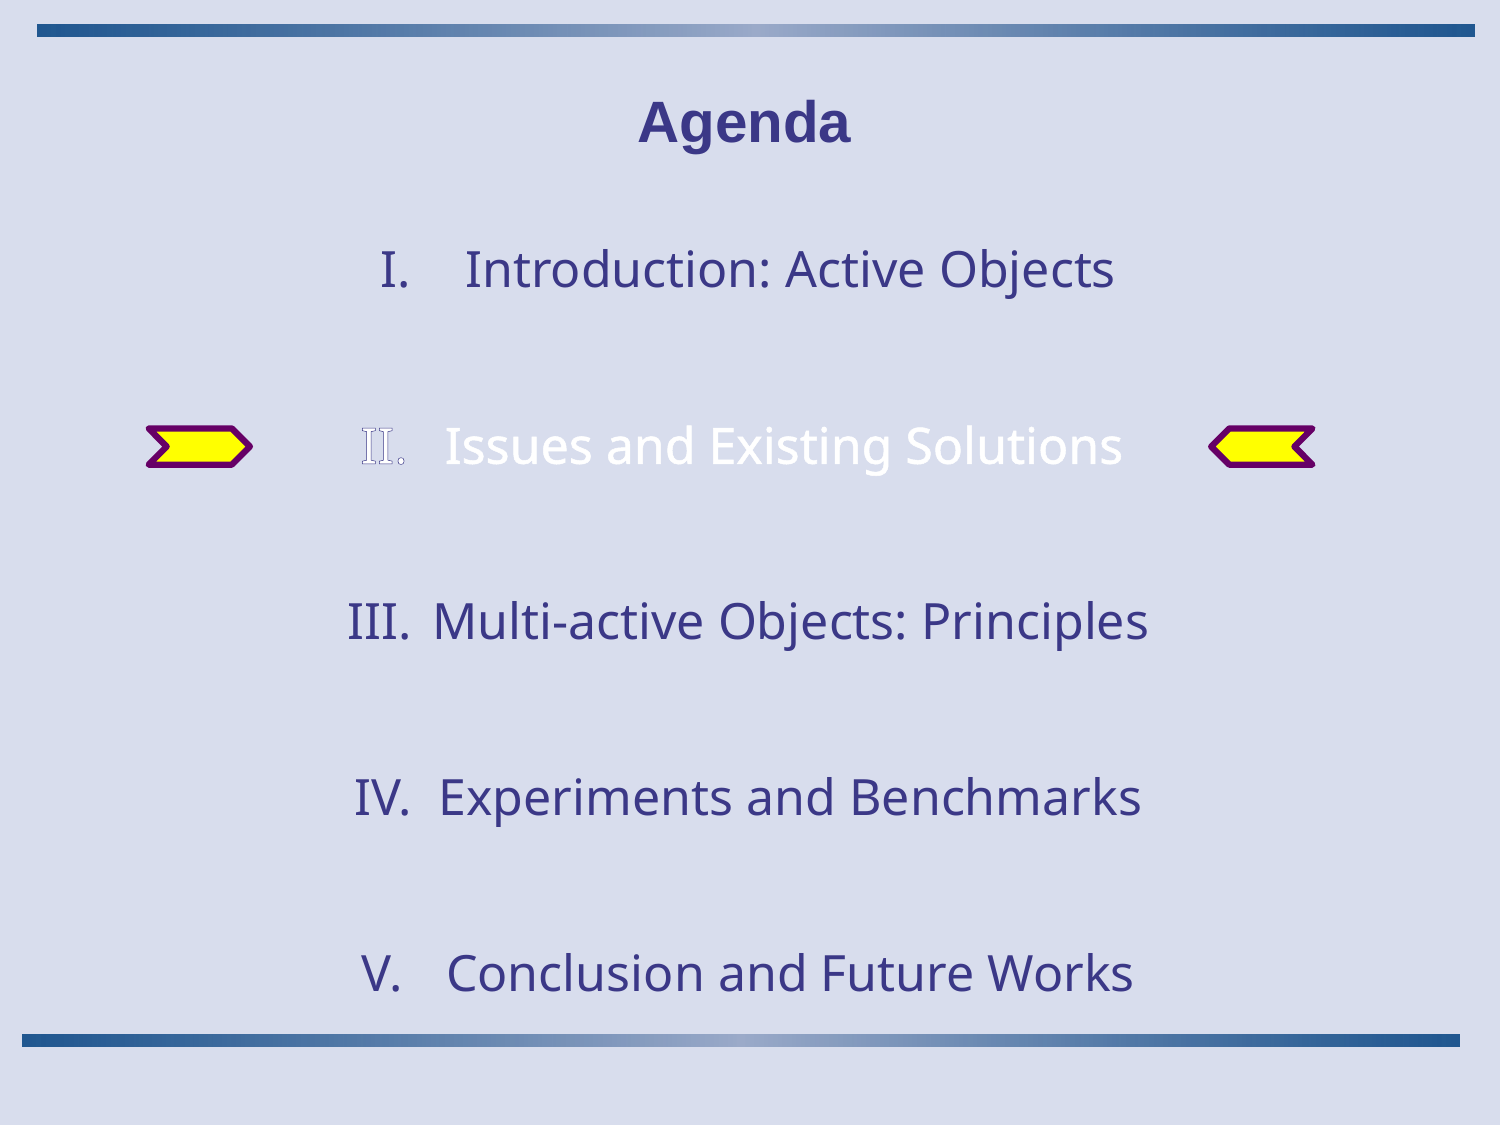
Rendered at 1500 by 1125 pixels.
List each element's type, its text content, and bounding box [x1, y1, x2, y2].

text_box [148, 428, 250, 465]
list Introduction: Active Objects Issues and Existing Solutions Multi-active Objects: Principles Experiments and Benchmarks Conclusion and Future Works [72, 212, 1425, 963]
text_box [1211, 428, 1313, 465]
title Agenda [66, 50, 1423, 188]
